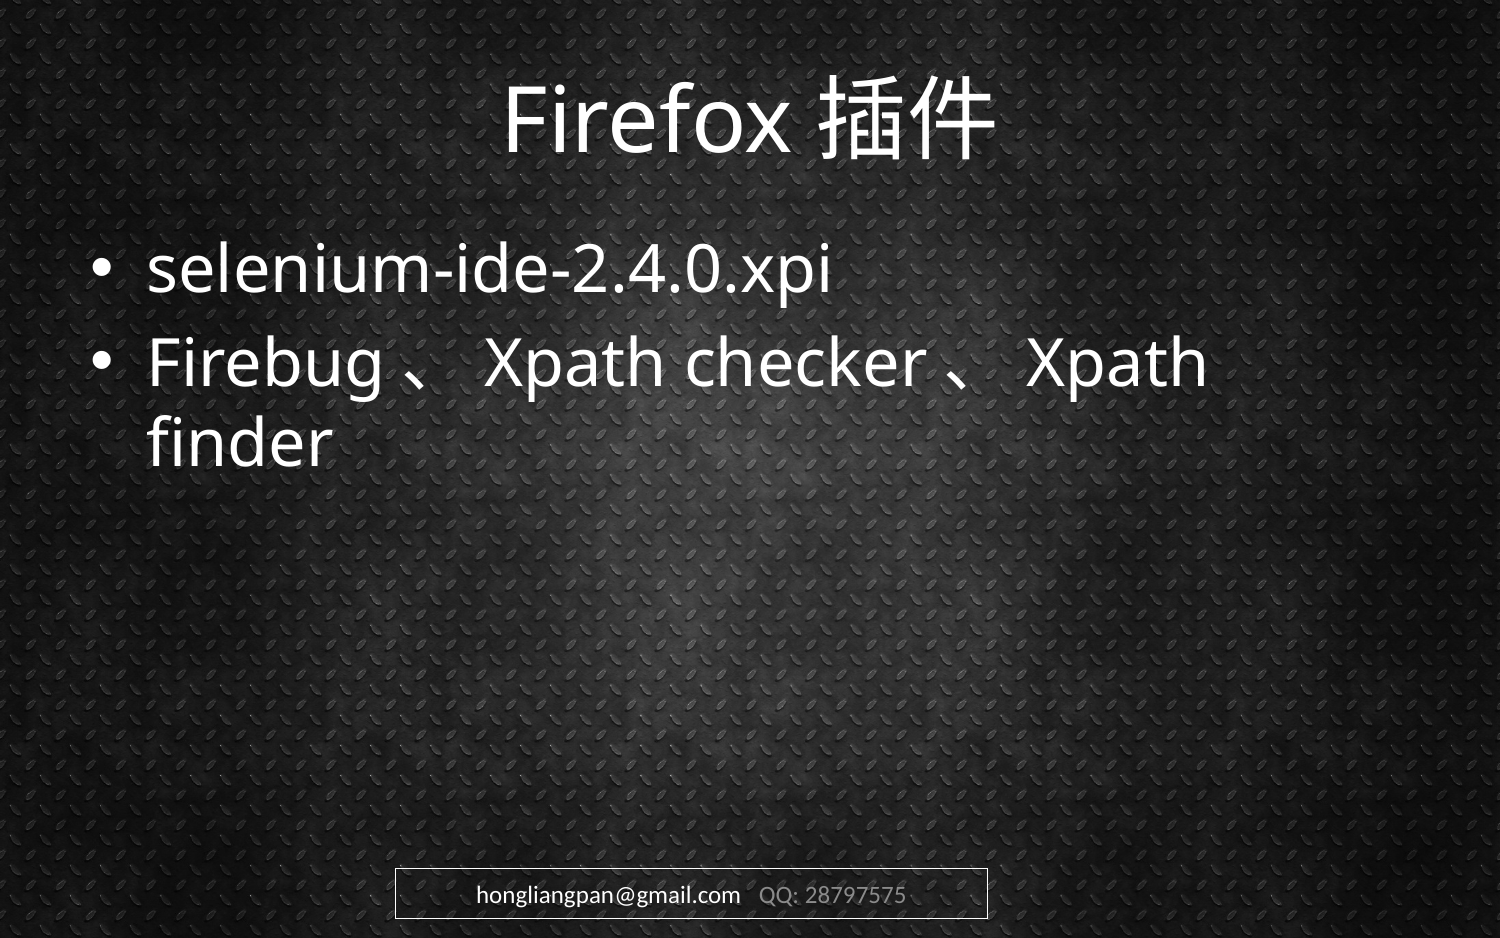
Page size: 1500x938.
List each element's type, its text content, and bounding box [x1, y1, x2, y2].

picture [0, 0, 1500, 938]
title Firefox插件 [75, 37, 1425, 194]
list selenium-ide-2.4.0.xpi Firebug、Xpath checker、Xpath finder [75, 218, 1425, 838]
